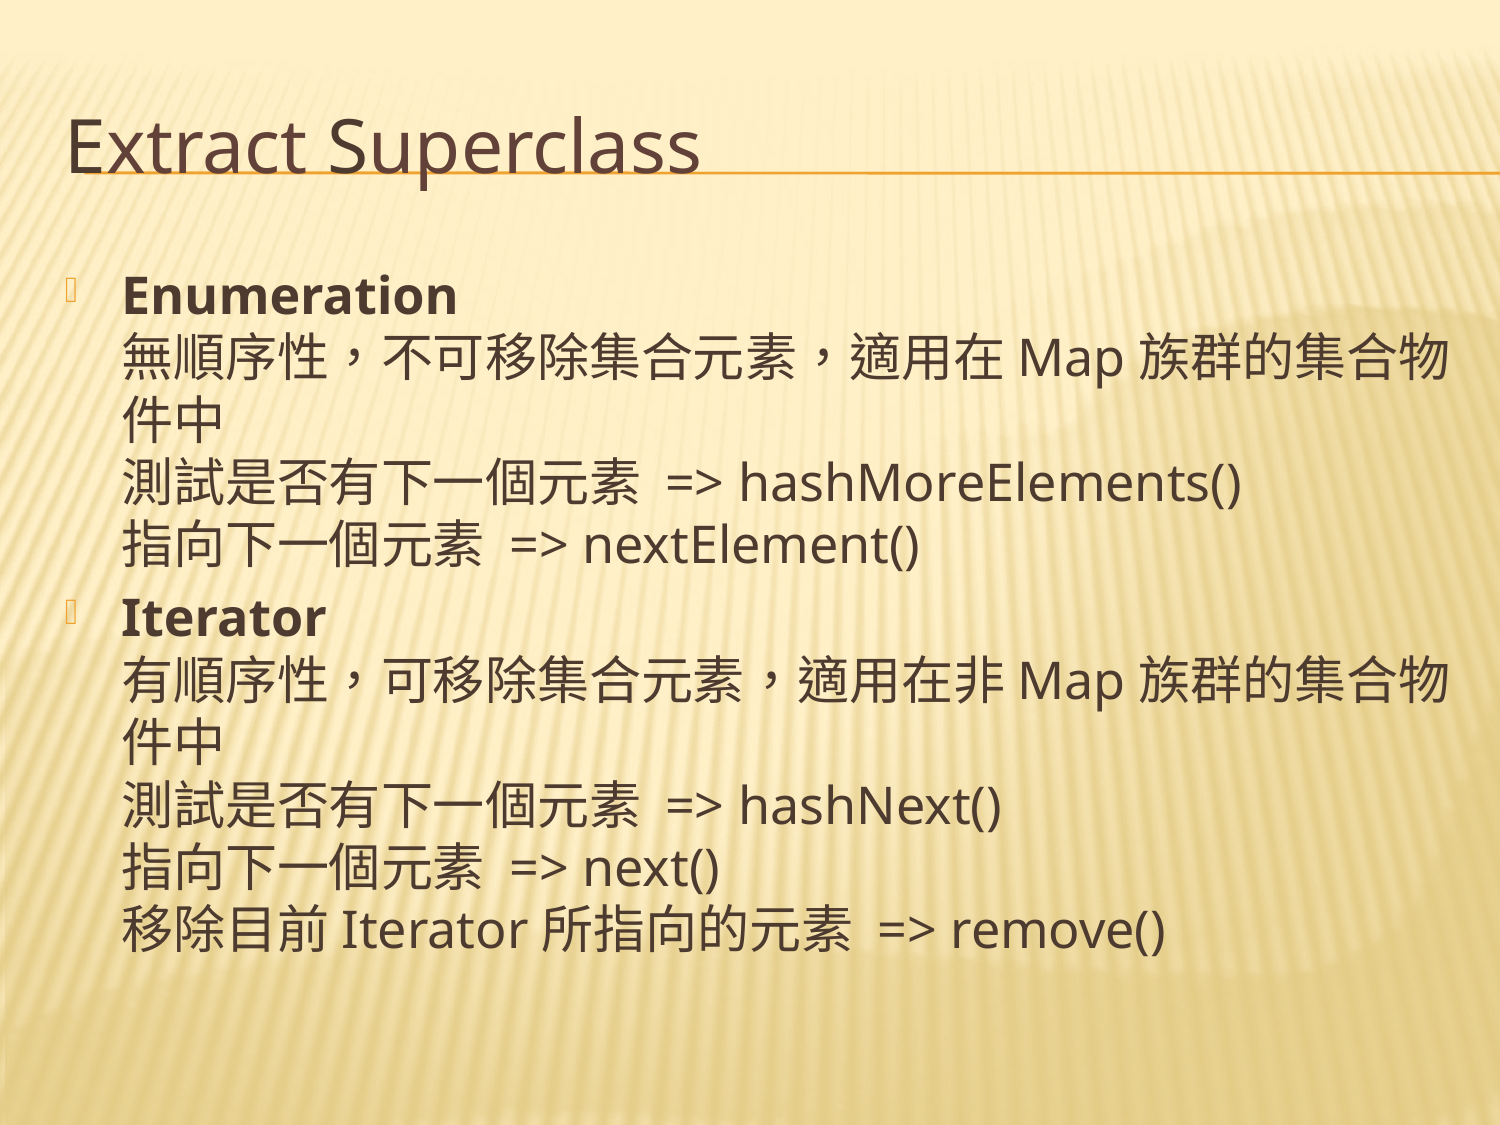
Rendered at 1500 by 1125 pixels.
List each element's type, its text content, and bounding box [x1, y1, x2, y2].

list Enumeration 無順序性，不可移除集合元素，適用在Map族群的集合物件中 測試是否有下一個元素 => hashMoreElements() 指向下一個元素 => nextElement() Iterator 有順序性，可移除集合元素，適用在非Map族群的集合物件中 測試是否有下一個元素 => hashNext() 指向下一個元素 => next() 移除目前Iterator所指向的元素 => remove() [50, 254, 1475, 998]
title Extract Superclass [50, 75, 1475, 213]
